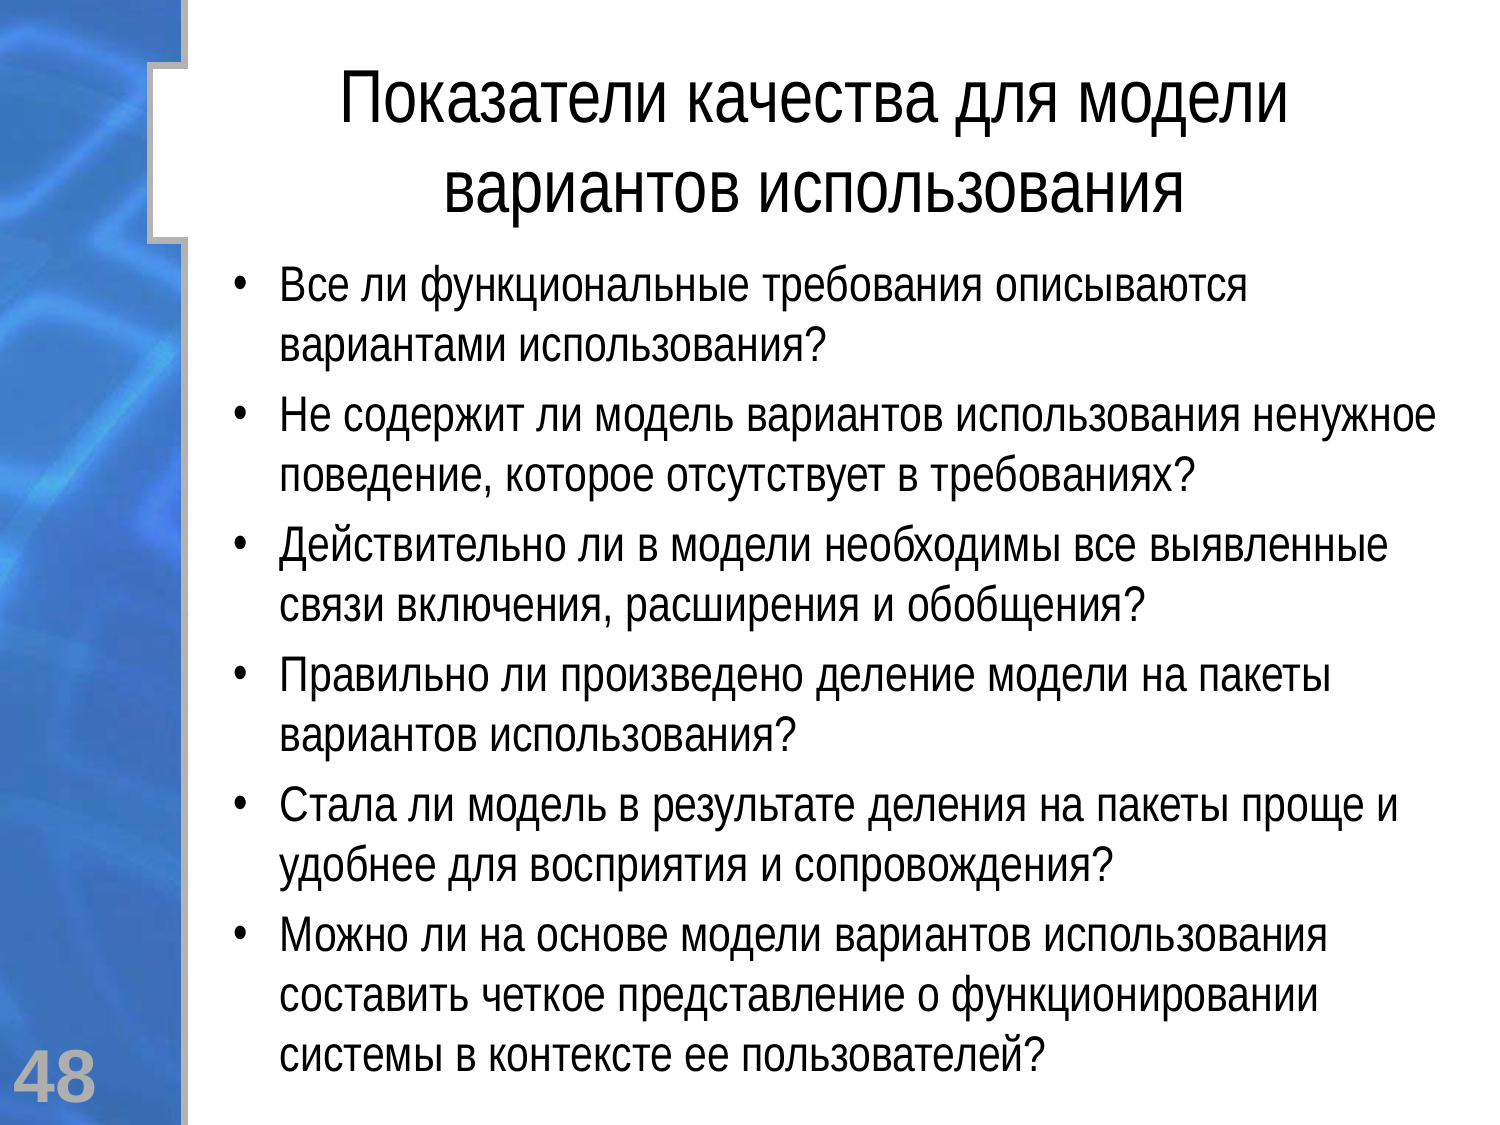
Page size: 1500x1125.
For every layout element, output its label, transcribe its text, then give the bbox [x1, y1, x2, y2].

picture [0, 0, 181, 1125]
list Все ли функциональные требования описываются вариантами использования? Не содержит ли модель вариантов использования ненужное поведение, которое отсутствует в требованиях? Действительно ли в модели необходимы все выявленные связи включения, расширения и обобщения? Правильно ли произведено деление модели на пакеты вариантов использования? Стала ли модель в результате деления на пакеты проще и удобнее для восприятия и сопровождения? Можно ли на основе модели вариантов использования составить четкое представление о функционировании системы в контексте ее пользователей? [218, 243, 1471, 1094]
text_box 48 [0, 1019, 113, 1125]
title Показатели качества для модели вариантов использования [206, 78, 1424, 197]
picture [188, 0, 1500, 1125]
